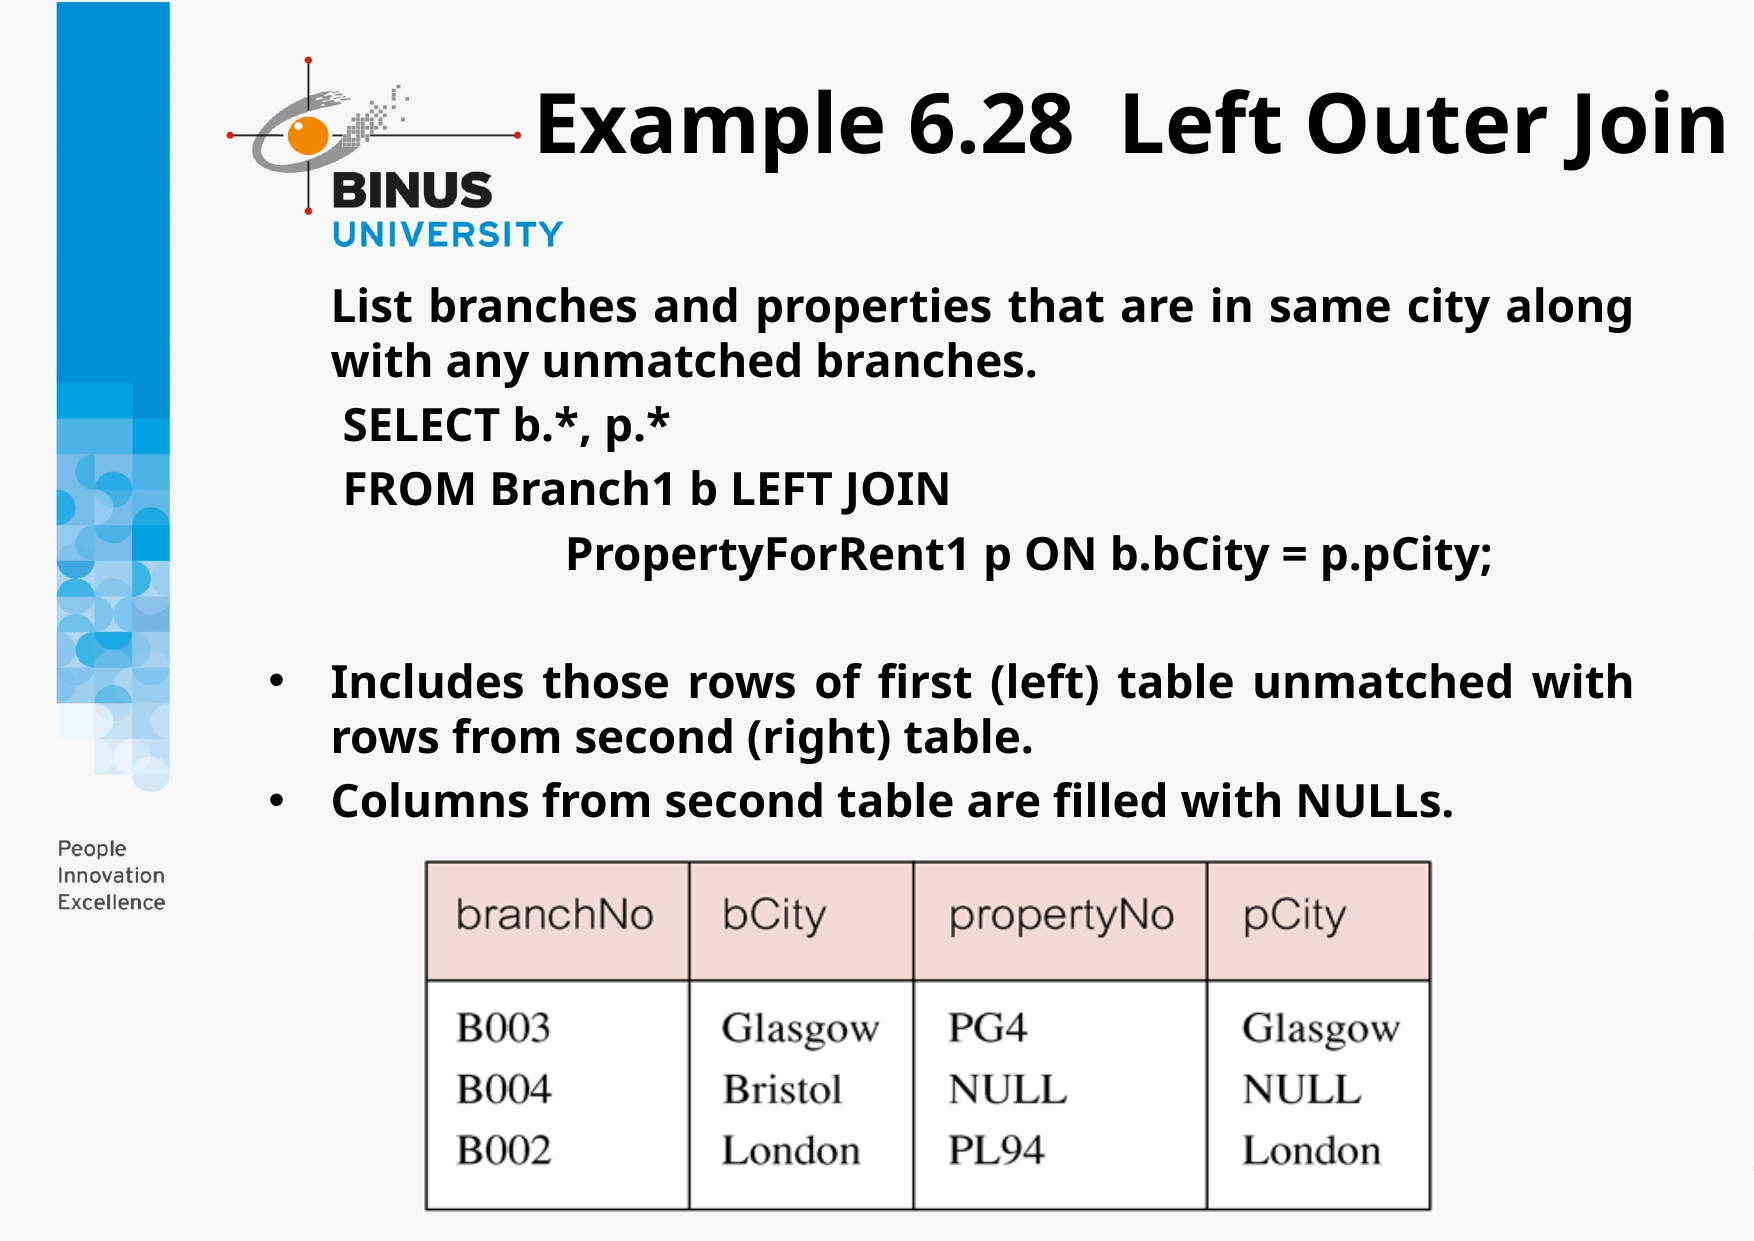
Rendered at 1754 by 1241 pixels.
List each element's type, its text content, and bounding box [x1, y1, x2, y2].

list List branches and properties that are in same city along with any unmatched branches. SELECT b.*, p.* FROM Branch1 b LEFT JOIN PropertyForRent1 p ON b.bCity = p.pCity; Includes those rows of first (left) table unmatched with rows from second (right) table. Columns from second table are filled with NULLs. [253, 269, 1651, 799]
picture [0, 0, 1754, 1215]
title Example 6.28 Left Outer Join [328, 70, 1754, 171]
